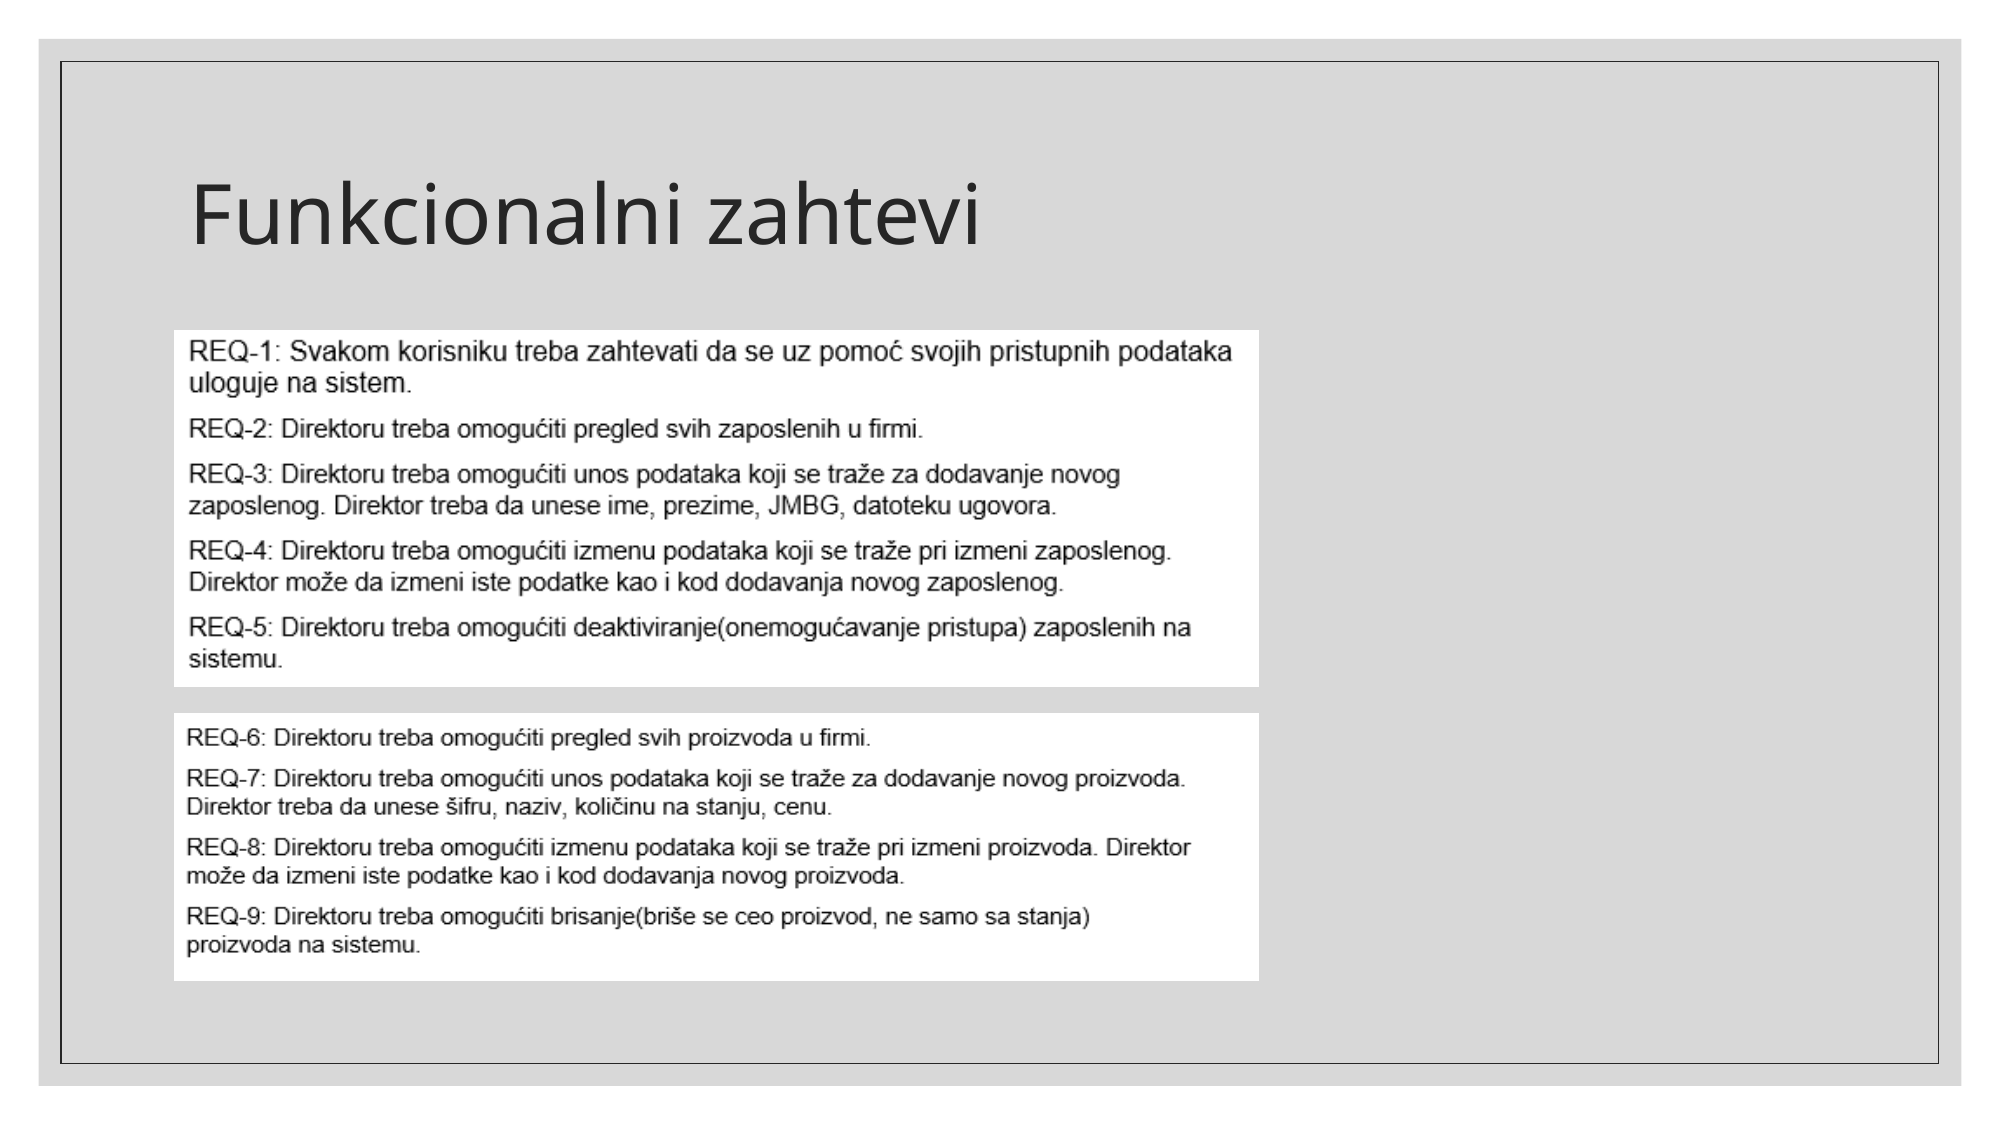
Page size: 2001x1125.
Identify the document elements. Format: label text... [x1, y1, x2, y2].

title Funkcionalni zahtevi [174, 105, 1825, 331]
picture [174, 330, 1259, 687]
picture [174, 712, 1259, 981]
